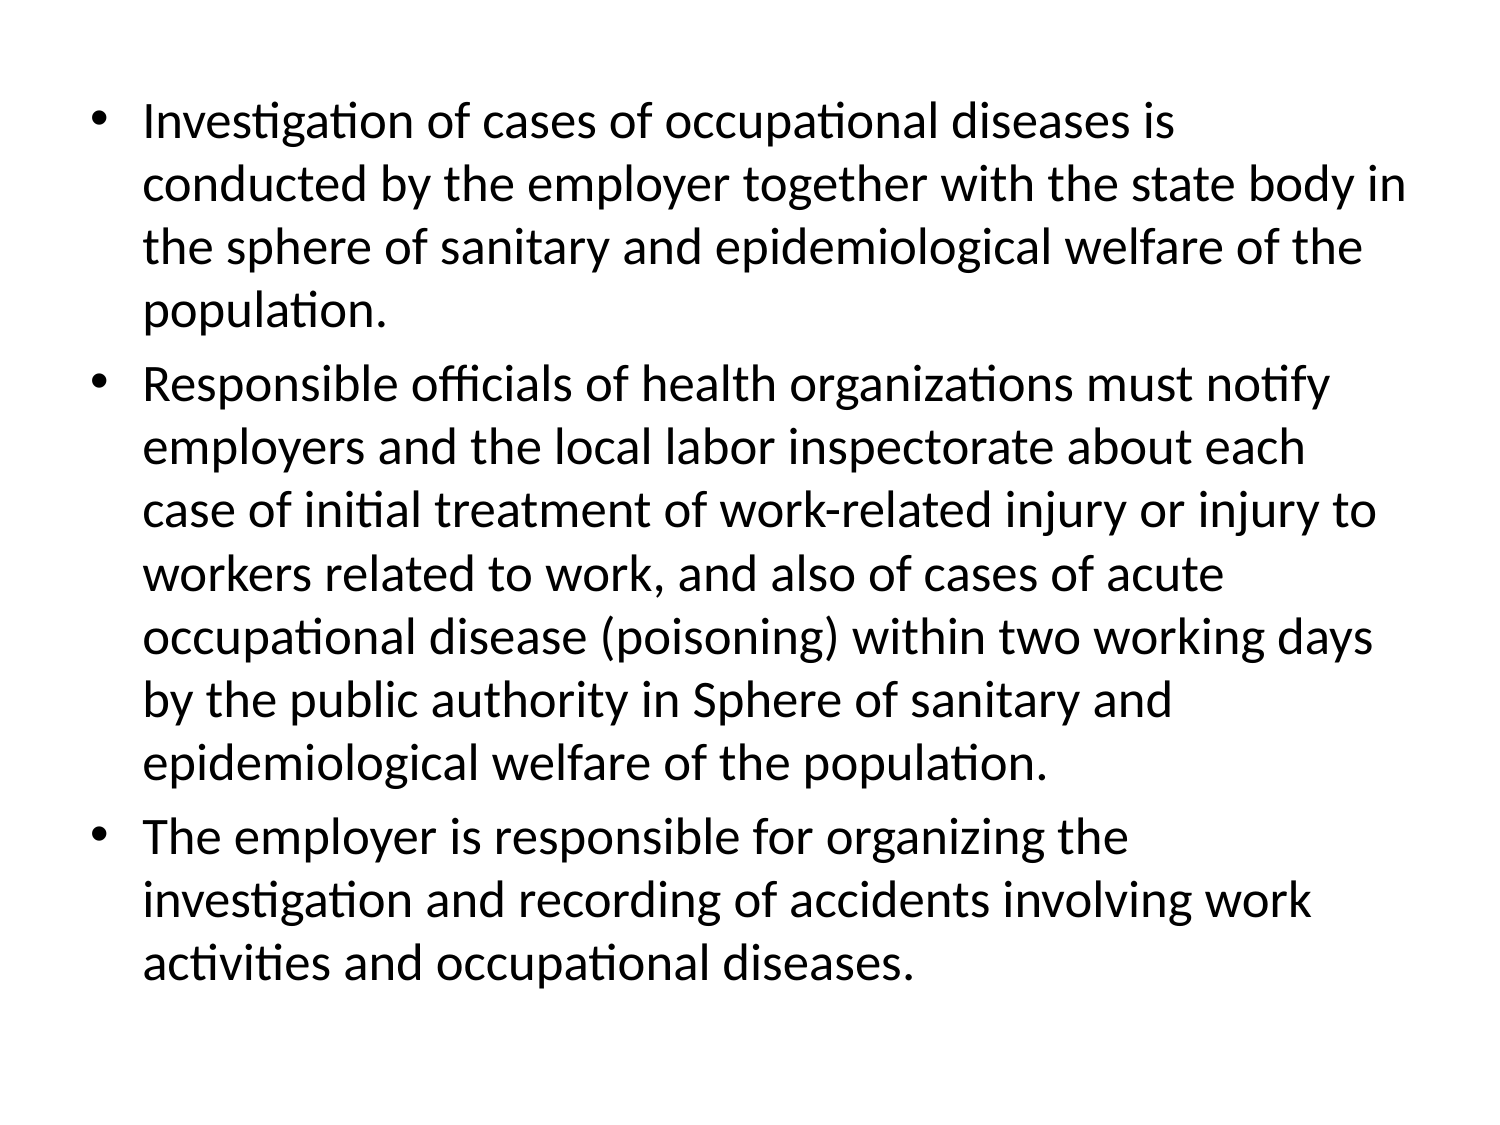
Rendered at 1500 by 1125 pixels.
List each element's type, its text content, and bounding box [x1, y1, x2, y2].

list Investigation of cases of occupational diseases is conducted by the employer together with the state body in the sphere of sanitary and epidemiological welfare of the population. Responsible officials of health organizations must notify employers and the local labor inspectorate about each case of initial treatment of work-related injury or injury to workers related to work, and also of cases of acute occupational disease (poisoning) within two working days by the public authority in Sphere of sanitary and epidemiological welfare of the population. The employer is responsible for organizing the investigation and recording of accidents involving work activities and occupational diseases. [75, 78, 1425, 1005]
